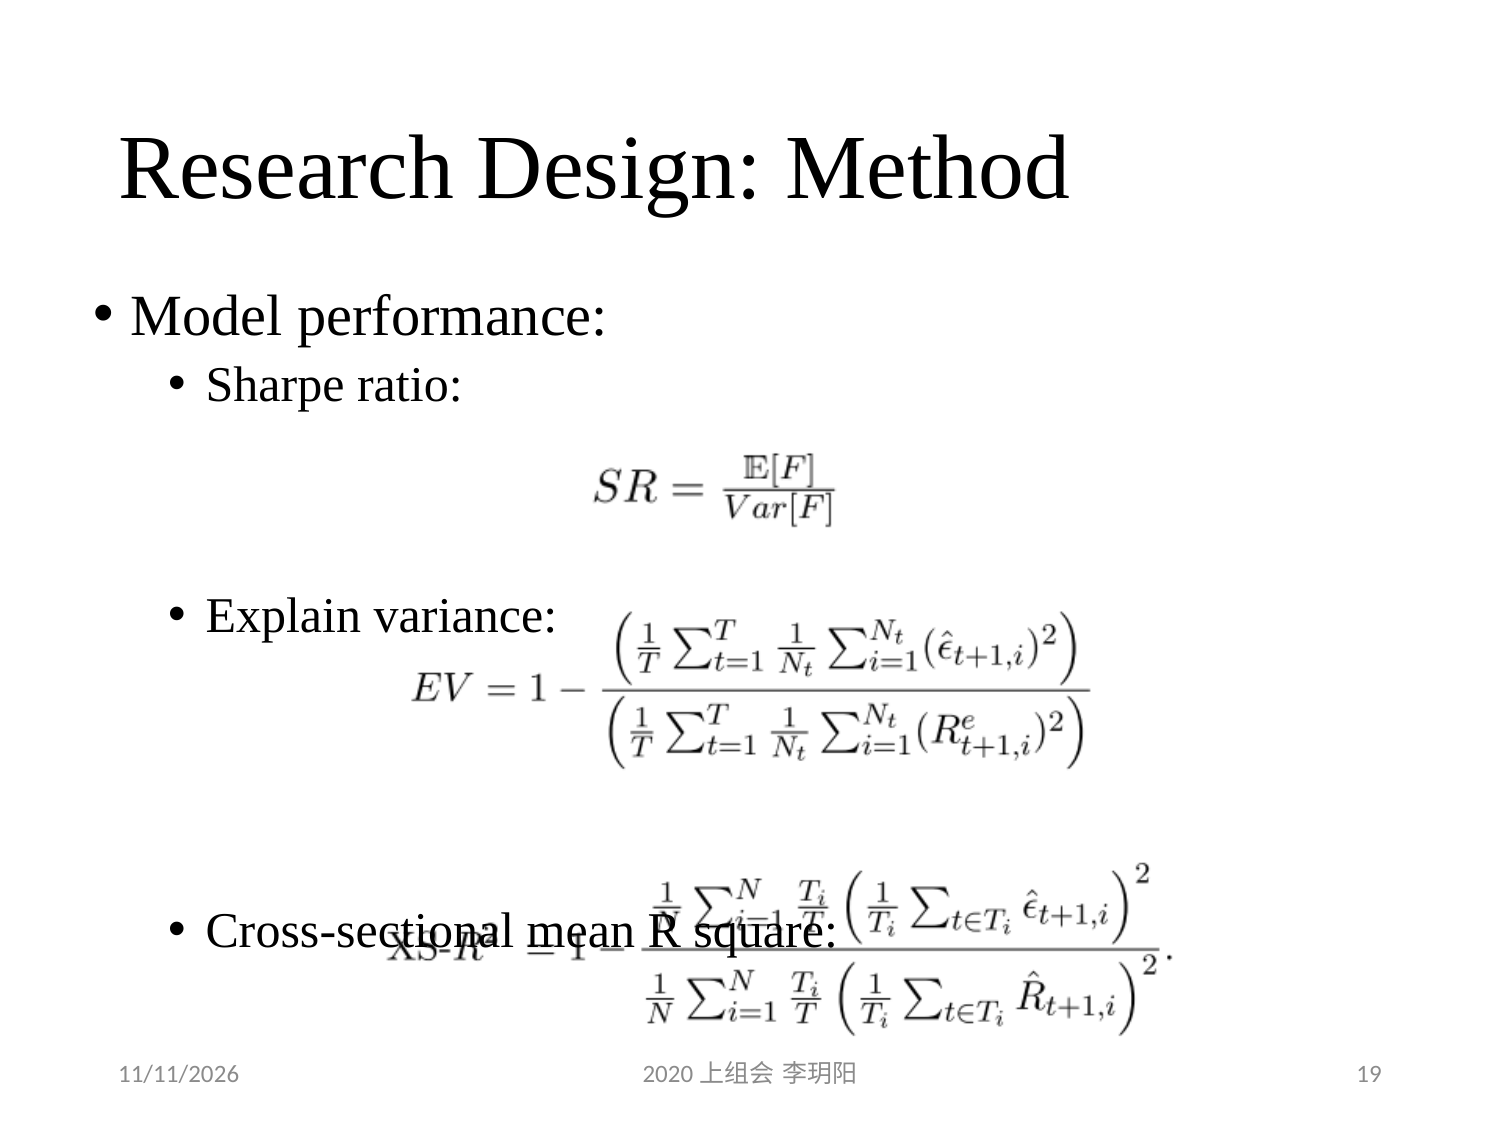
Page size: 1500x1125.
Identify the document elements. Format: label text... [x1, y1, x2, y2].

picture [338, 849, 1238, 1055]
picture [587, 436, 849, 538]
list Model performance: Sharpe ratio: Explain variance: Cross-sectional mean R square: [78, 277, 1422, 987]
picture [338, 571, 1161, 794]
title Research Design: Method [103, 59, 1397, 277]
slide_number 19 [1059, 1042, 1397, 1103]
footer 2020上组会 李玥阳 [496, 1055, 1004, 1103]
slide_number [103, 1042, 441, 1103]
